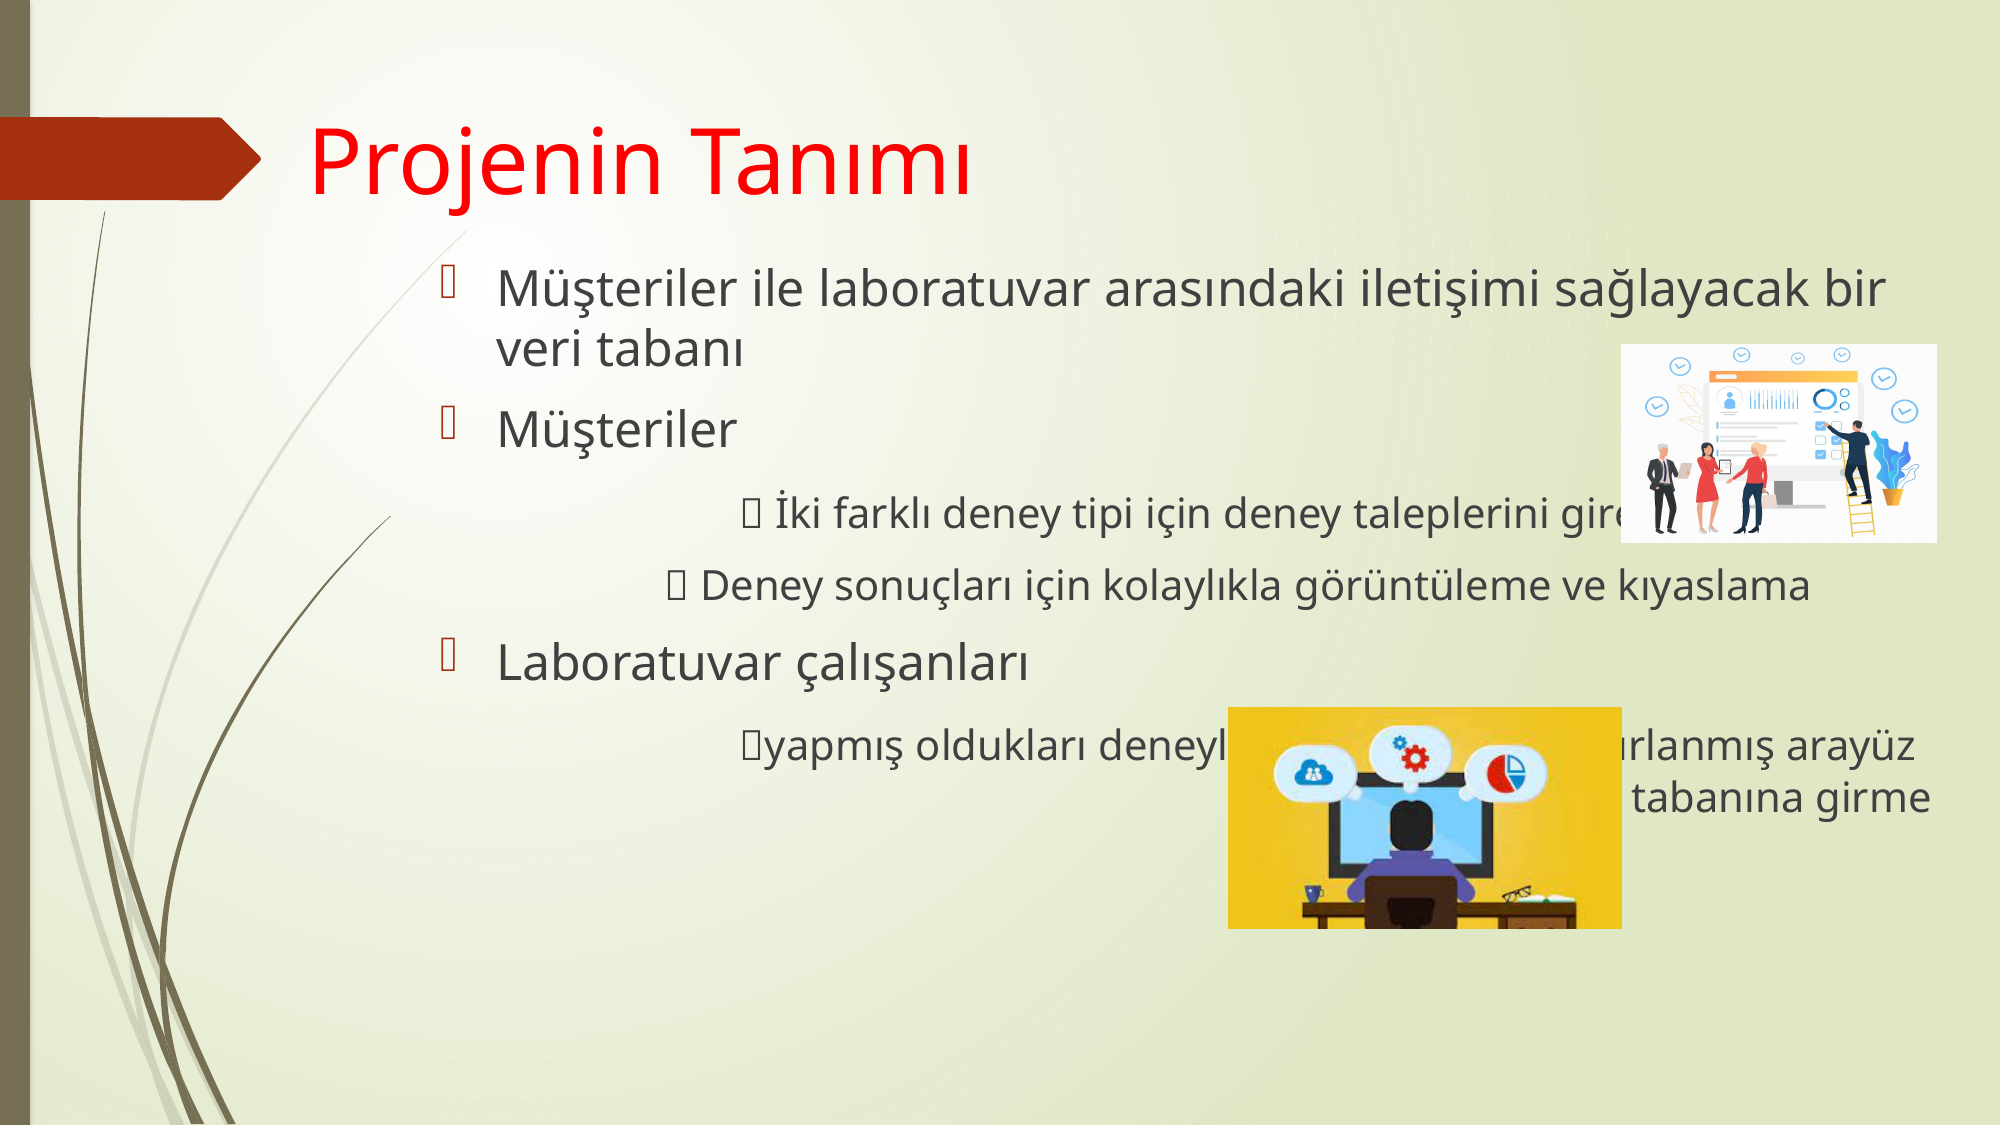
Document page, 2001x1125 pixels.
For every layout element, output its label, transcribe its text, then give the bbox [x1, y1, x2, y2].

picture [1228, 707, 1622, 929]
title Projenin Tanımı [292, 95, 1755, 216]
picture [1621, 344, 1937, 543]
list Müşteriler ile laboratuvar arasındaki iletişimi sağlayacak bir veri tabanı Müşteriler  İki farklı deney tipi için deney taleplerini girebilecek  Deney sonuçları için kolaylıkla görüntüleme ve kıyaslama Laboratuvar çalışanları yapmış oldukları deneyleri kendileri için hazırlanmış arayüz üzerinden veri tabanına girme [424, 248, 1984, 970]
